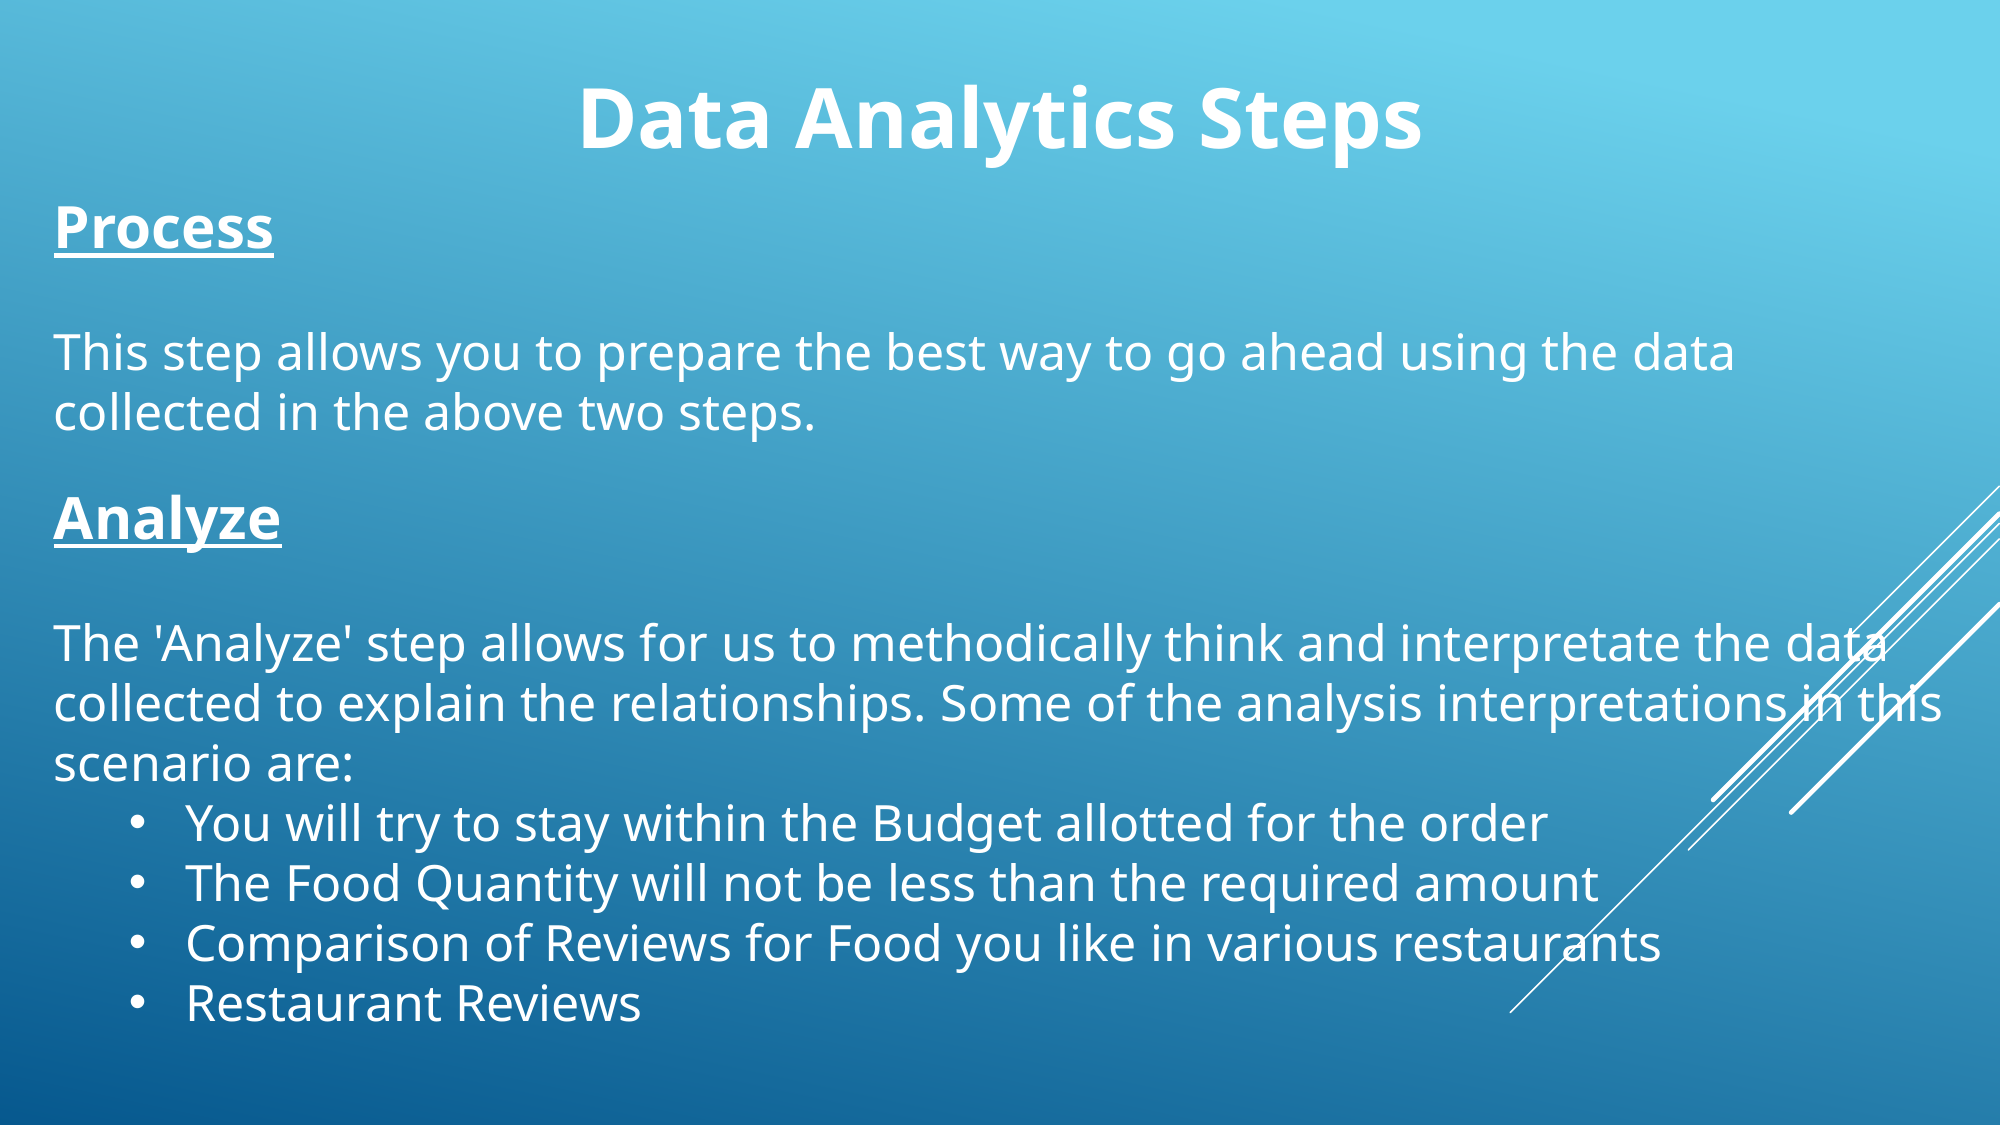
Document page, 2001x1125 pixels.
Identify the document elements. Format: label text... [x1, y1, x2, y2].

text_box Data Analytics Steps [0, 57, 2000, 173]
text_box Process This step allows you to prepare the best way to go ahead using the data collected in the above two steps. [38, 183, 1967, 448]
text_box Analyze The 'Analyze' step allows for us to methodically think and interpretate the data collected to explain the relationships. Some of the analysis interpretations in this scenario are: You will try to stay within the Budget allotted for the order The Food Quantity will not be less than the required amount Comparison of Reviews for Food you like in various restaurants Restaurant Reviews [38, 473, 1967, 1039]
